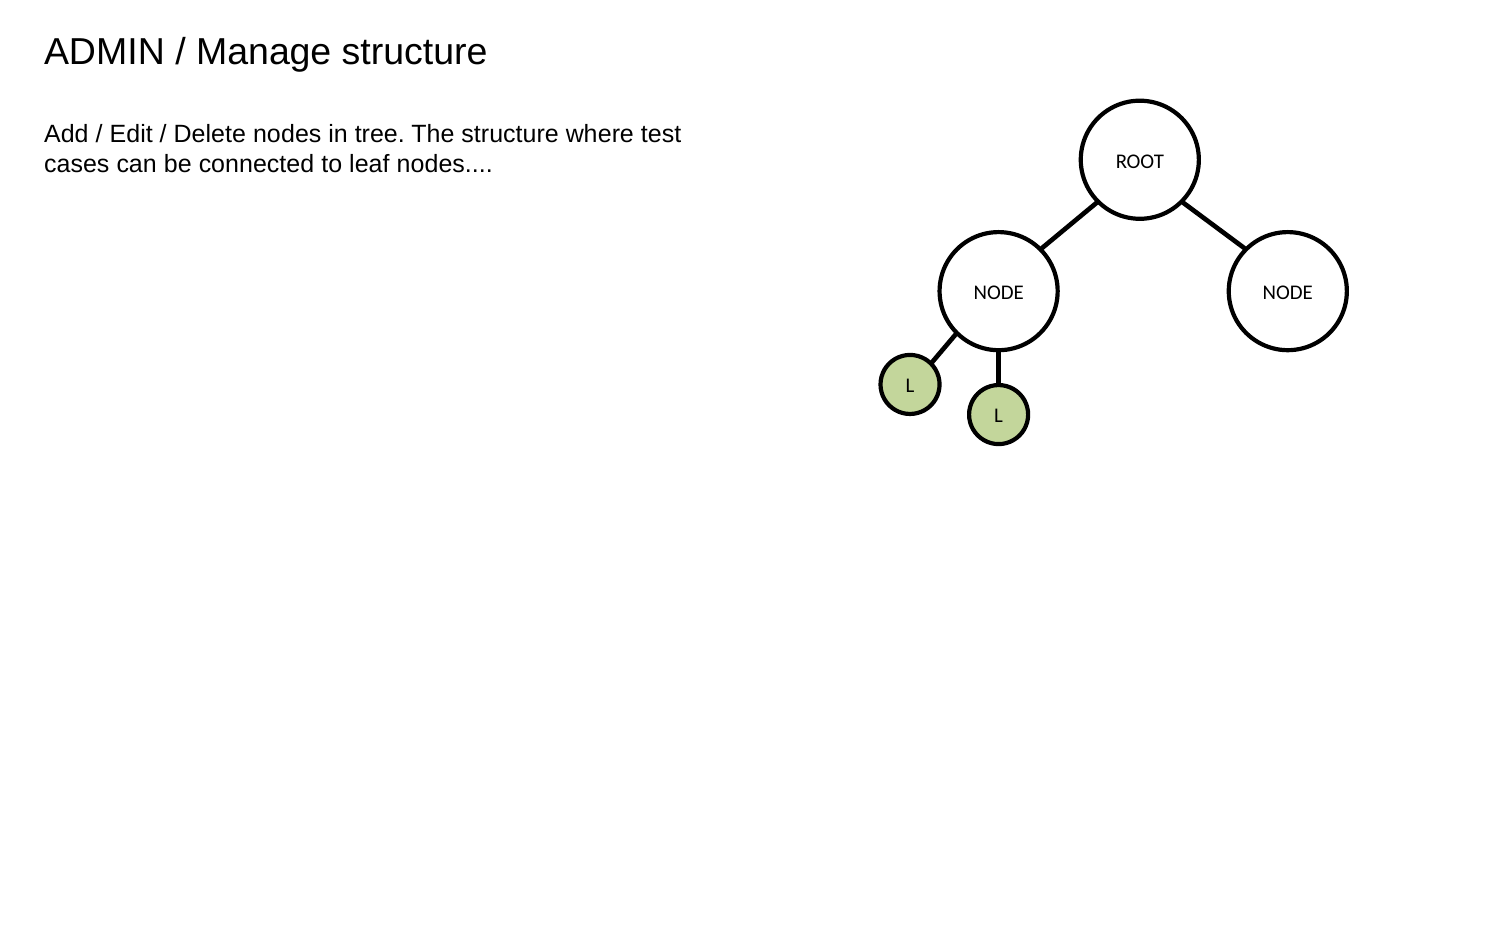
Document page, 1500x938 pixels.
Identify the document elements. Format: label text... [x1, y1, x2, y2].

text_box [1040, 201, 1099, 250]
text_box NODE [1226, 229, 1349, 353]
text_box L [878, 352, 942, 417]
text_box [930, 332, 958, 364]
text_box NODE [937, 229, 1060, 353]
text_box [1181, 201, 1247, 250]
text_box ADMIN / Manage structure Add / Edit / Delete nodes in tree. The structure where test cases can be connected to leaf nodes.... [29, 19, 739, 185]
text_box L [967, 383, 1031, 447]
text_box ROOT [1078, 98, 1201, 221]
